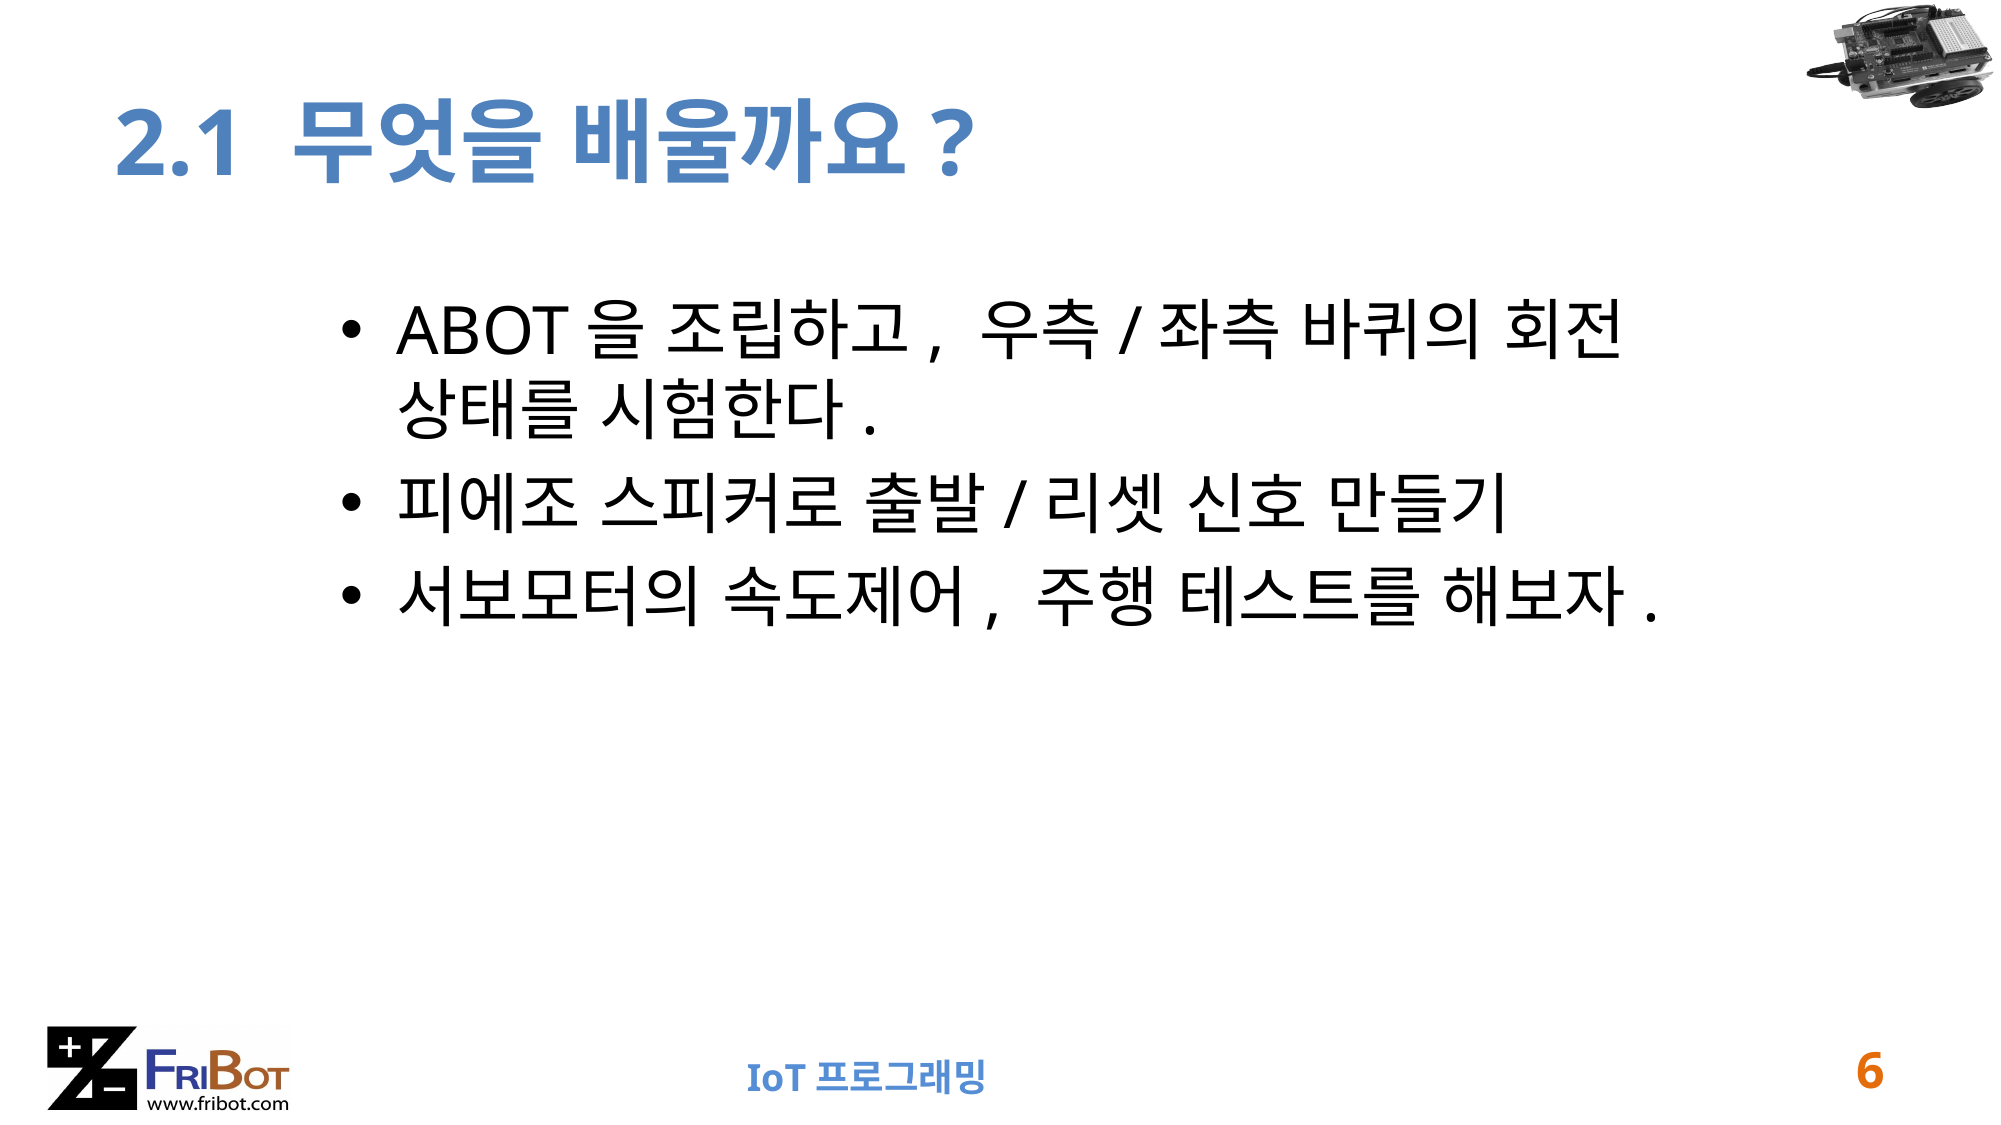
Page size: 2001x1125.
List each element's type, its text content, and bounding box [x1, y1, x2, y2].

picture [46, 1025, 291, 1111]
title 2.1 무엇을 배울까요? [99, 45, 1900, 233]
slide_number 6 [1433, 1042, 1900, 1103]
list ABOT을 조립하고, 우측/좌측 바퀴의 회전 상태를 시험한다. 피에조 스피커로 출발/리셋 신호 만들기 서보모터의 속도제어, 주행 테스트를 해보자. [324, 280, 1675, 1024]
